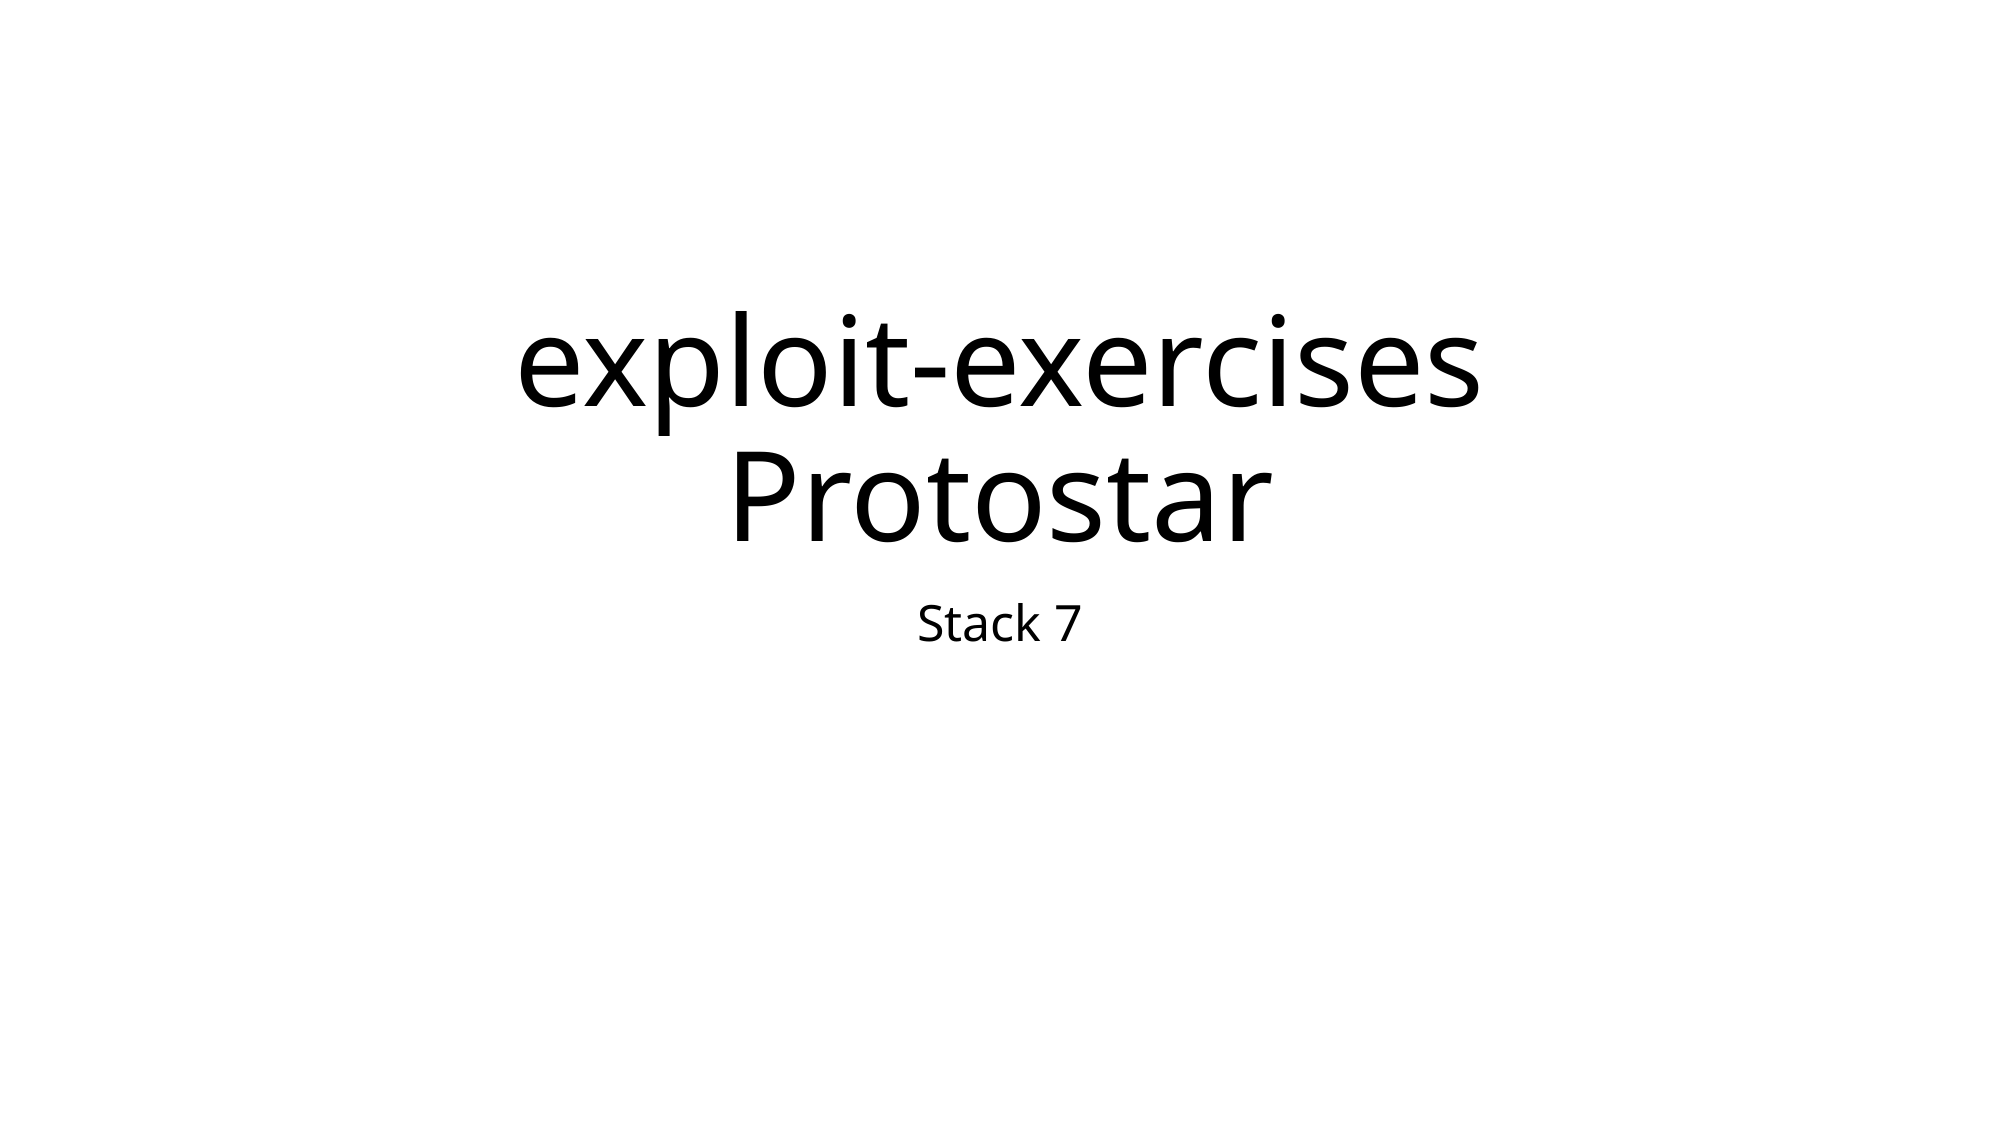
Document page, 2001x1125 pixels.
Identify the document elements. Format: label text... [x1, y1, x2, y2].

title exploit-exercises Protostar [249, 184, 1750, 576]
subtitle Stack 7 [249, 590, 1750, 863]
